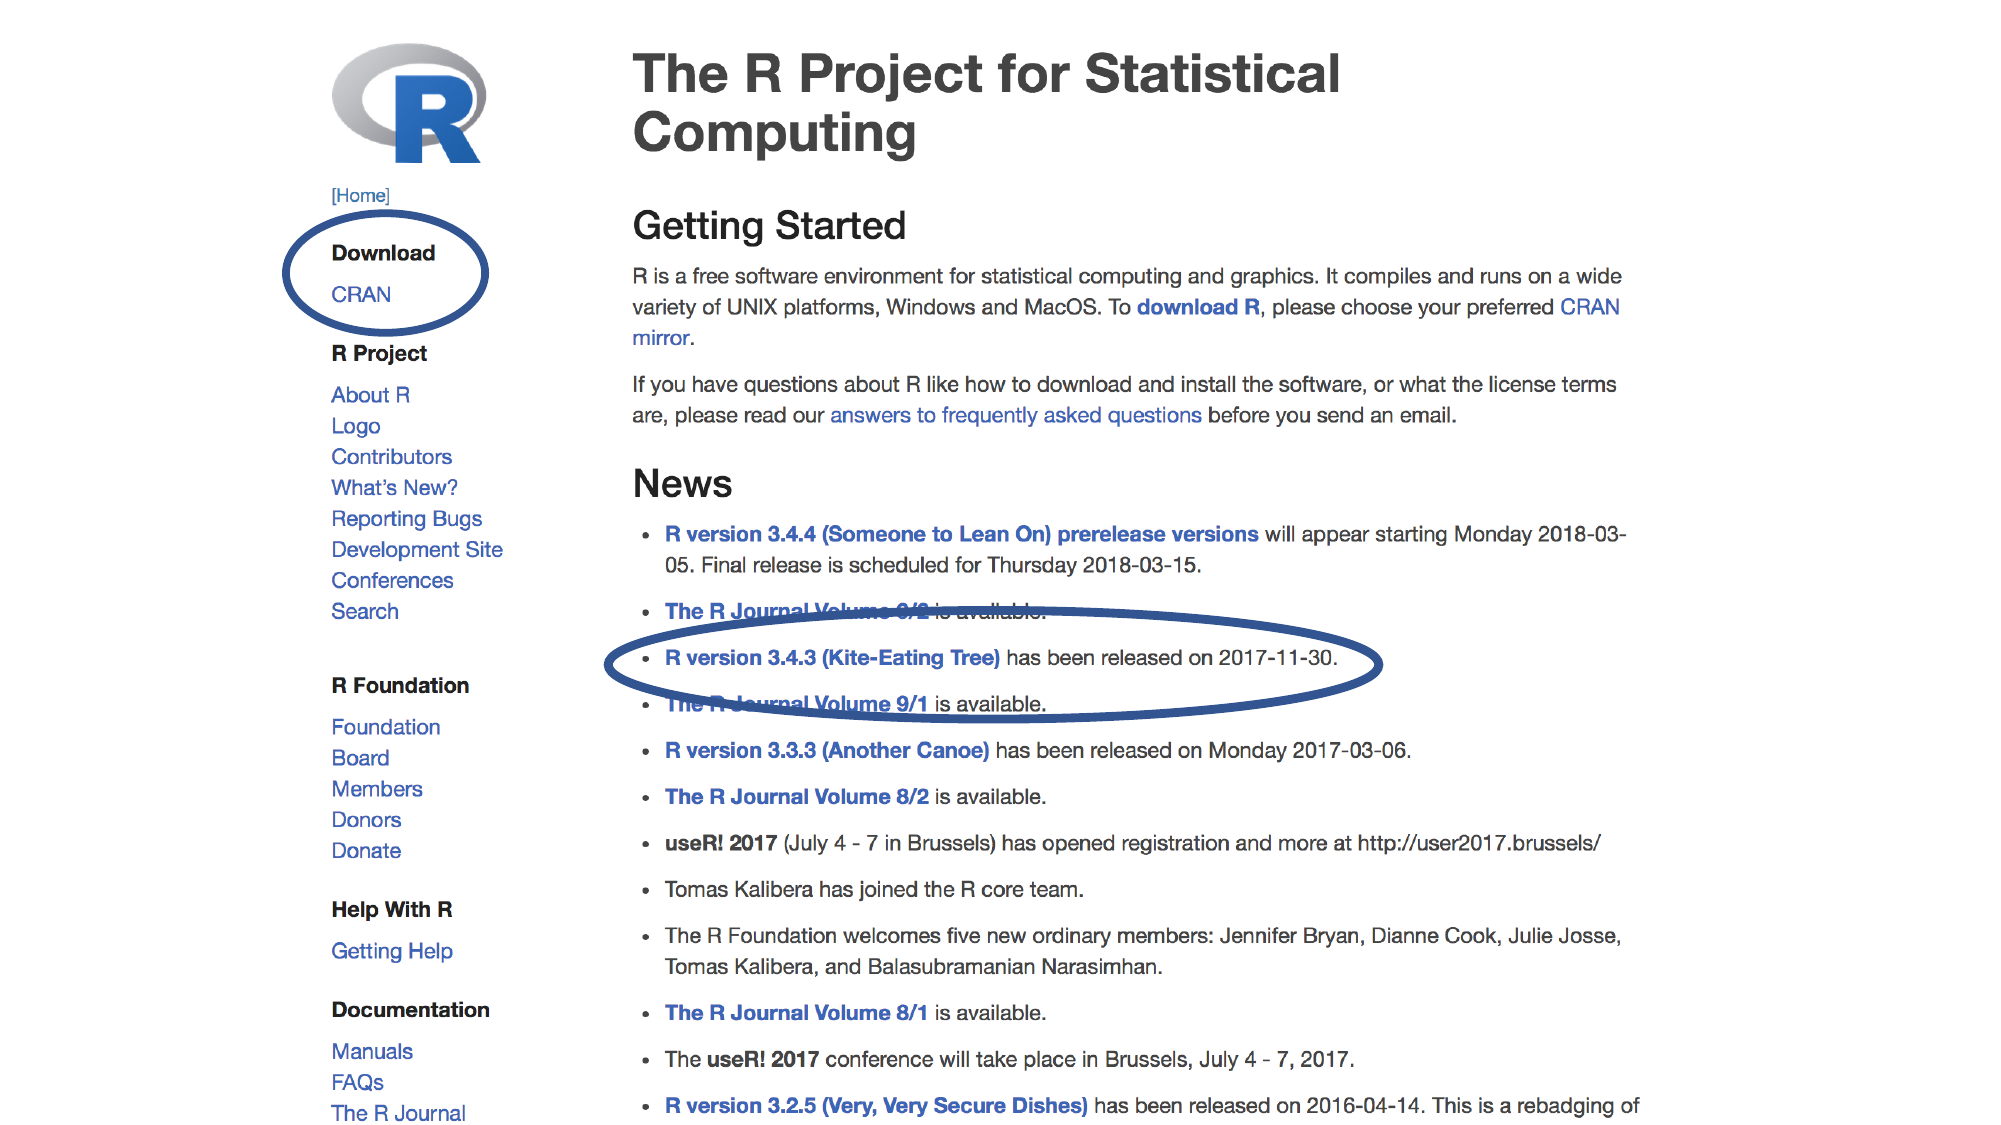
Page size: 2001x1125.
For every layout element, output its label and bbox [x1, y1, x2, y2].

picture [253, 0, 1734, 1125]
